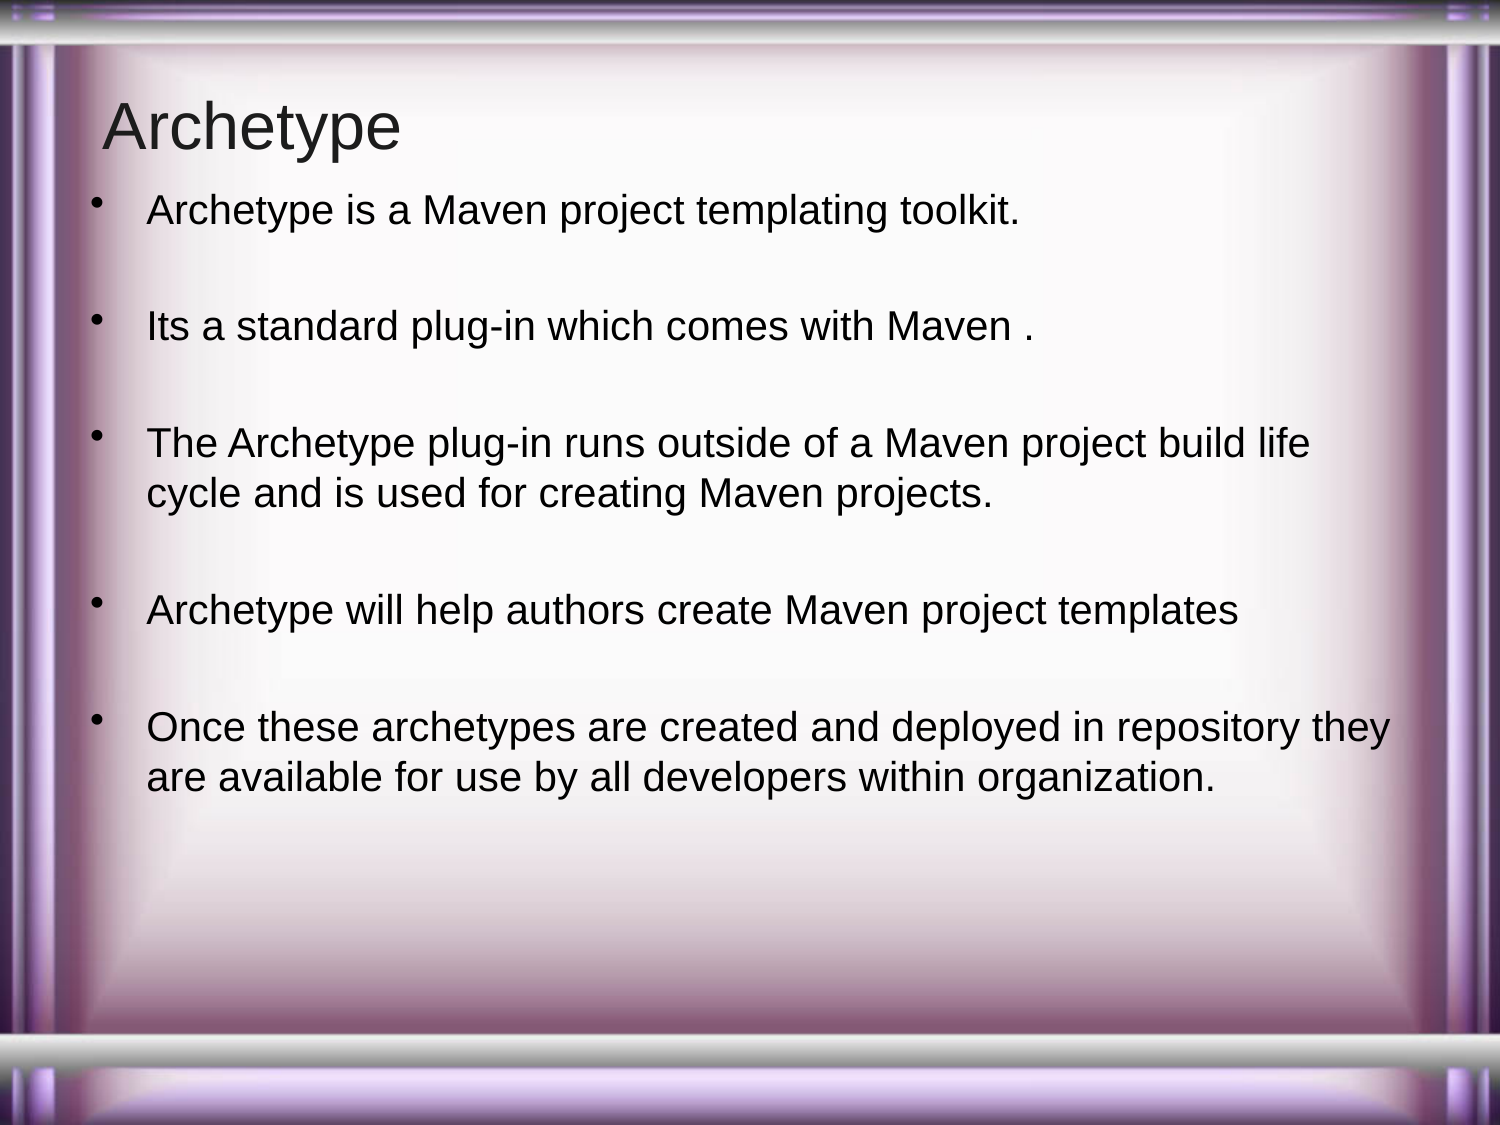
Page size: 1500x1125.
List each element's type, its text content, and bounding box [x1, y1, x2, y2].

list Archetype is a Maven project templating toolkit. Its a standard plug-in which comes with Maven . The Archetype plug-in runs outside of a Maven project build life cycle and is used for creating Maven projects. Archetype will help authors create Maven project templates Once these archetypes are created and deployed in repository they are available for use by all developers within organization. [74, 174, 1426, 1006]
title Archetype [87, 62, 1438, 183]
picture [0, 0, 1500, 1125]
